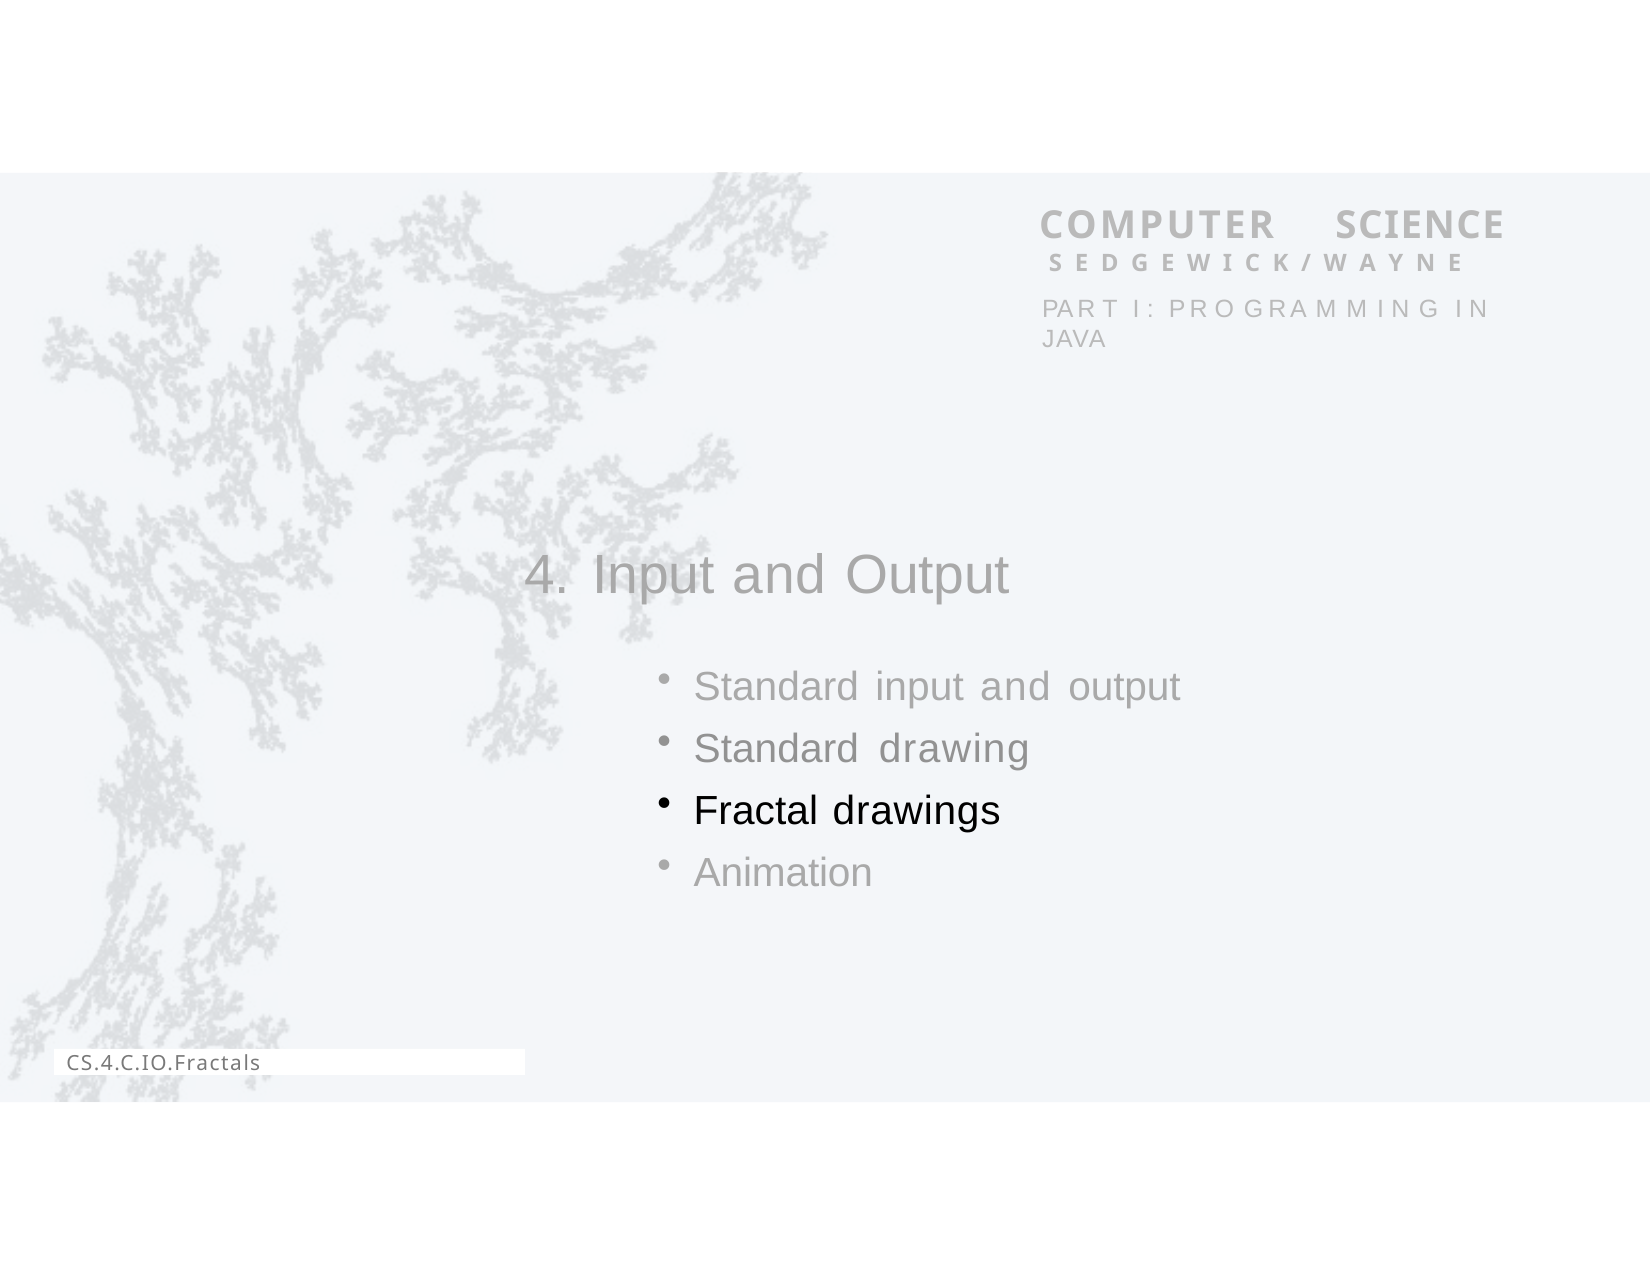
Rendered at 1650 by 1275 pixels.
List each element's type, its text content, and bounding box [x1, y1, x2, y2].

text_box Input and Output Standard input and output Standard drawing Fractal drawings Animation [884, 536, 1188, 895]
text_box COMPUTER SCIENCE S E D G E W I C K / W A Y N E PA R T I : P R O G R A M M I N G I N JAVA [1037, 197, 1546, 353]
picture [0, 172, 881, 1103]
